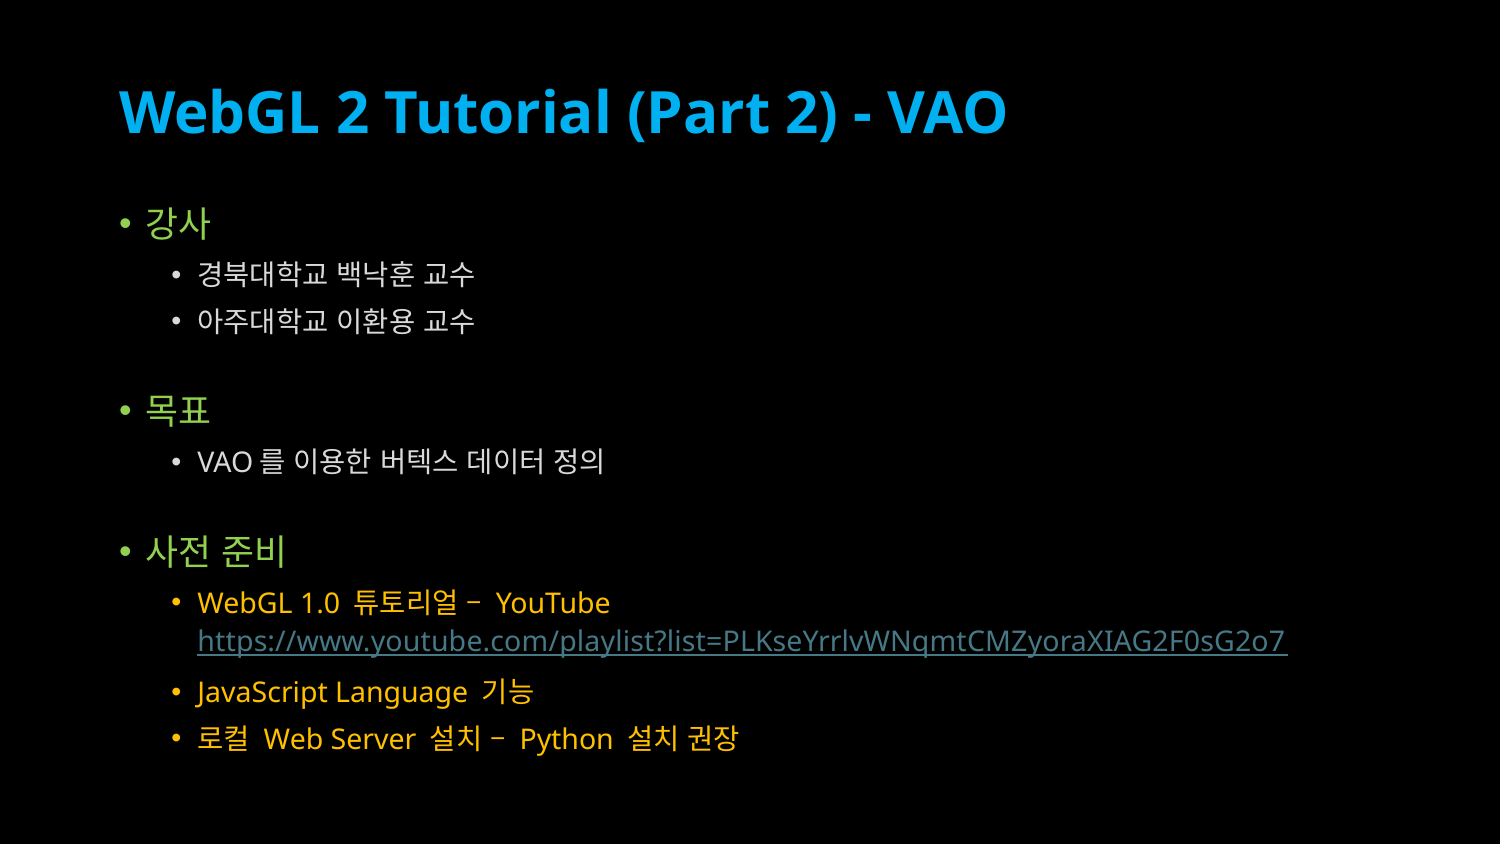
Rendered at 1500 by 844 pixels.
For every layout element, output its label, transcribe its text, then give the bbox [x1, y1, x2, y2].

title WebGL 2 Tutorial (Part 2) - VAO [104, 49, 1270, 181]
list 강사 경북대학교 백낙훈 교수 아주대학교 이환용 교수 목표 VAO를 이용한 버텍스 데이터 정의 사전 준비 WebGL 1.0 튜토리얼 – YouTube https://www.youtube.com/playlist?list=PLKseYrrlvWNqmtCMZyoraXIAG2F0sG2o7 JavaScript Language 기능 로컬 Web Server 설치 – Python 설치 권장 [104, 190, 1302, 772]
